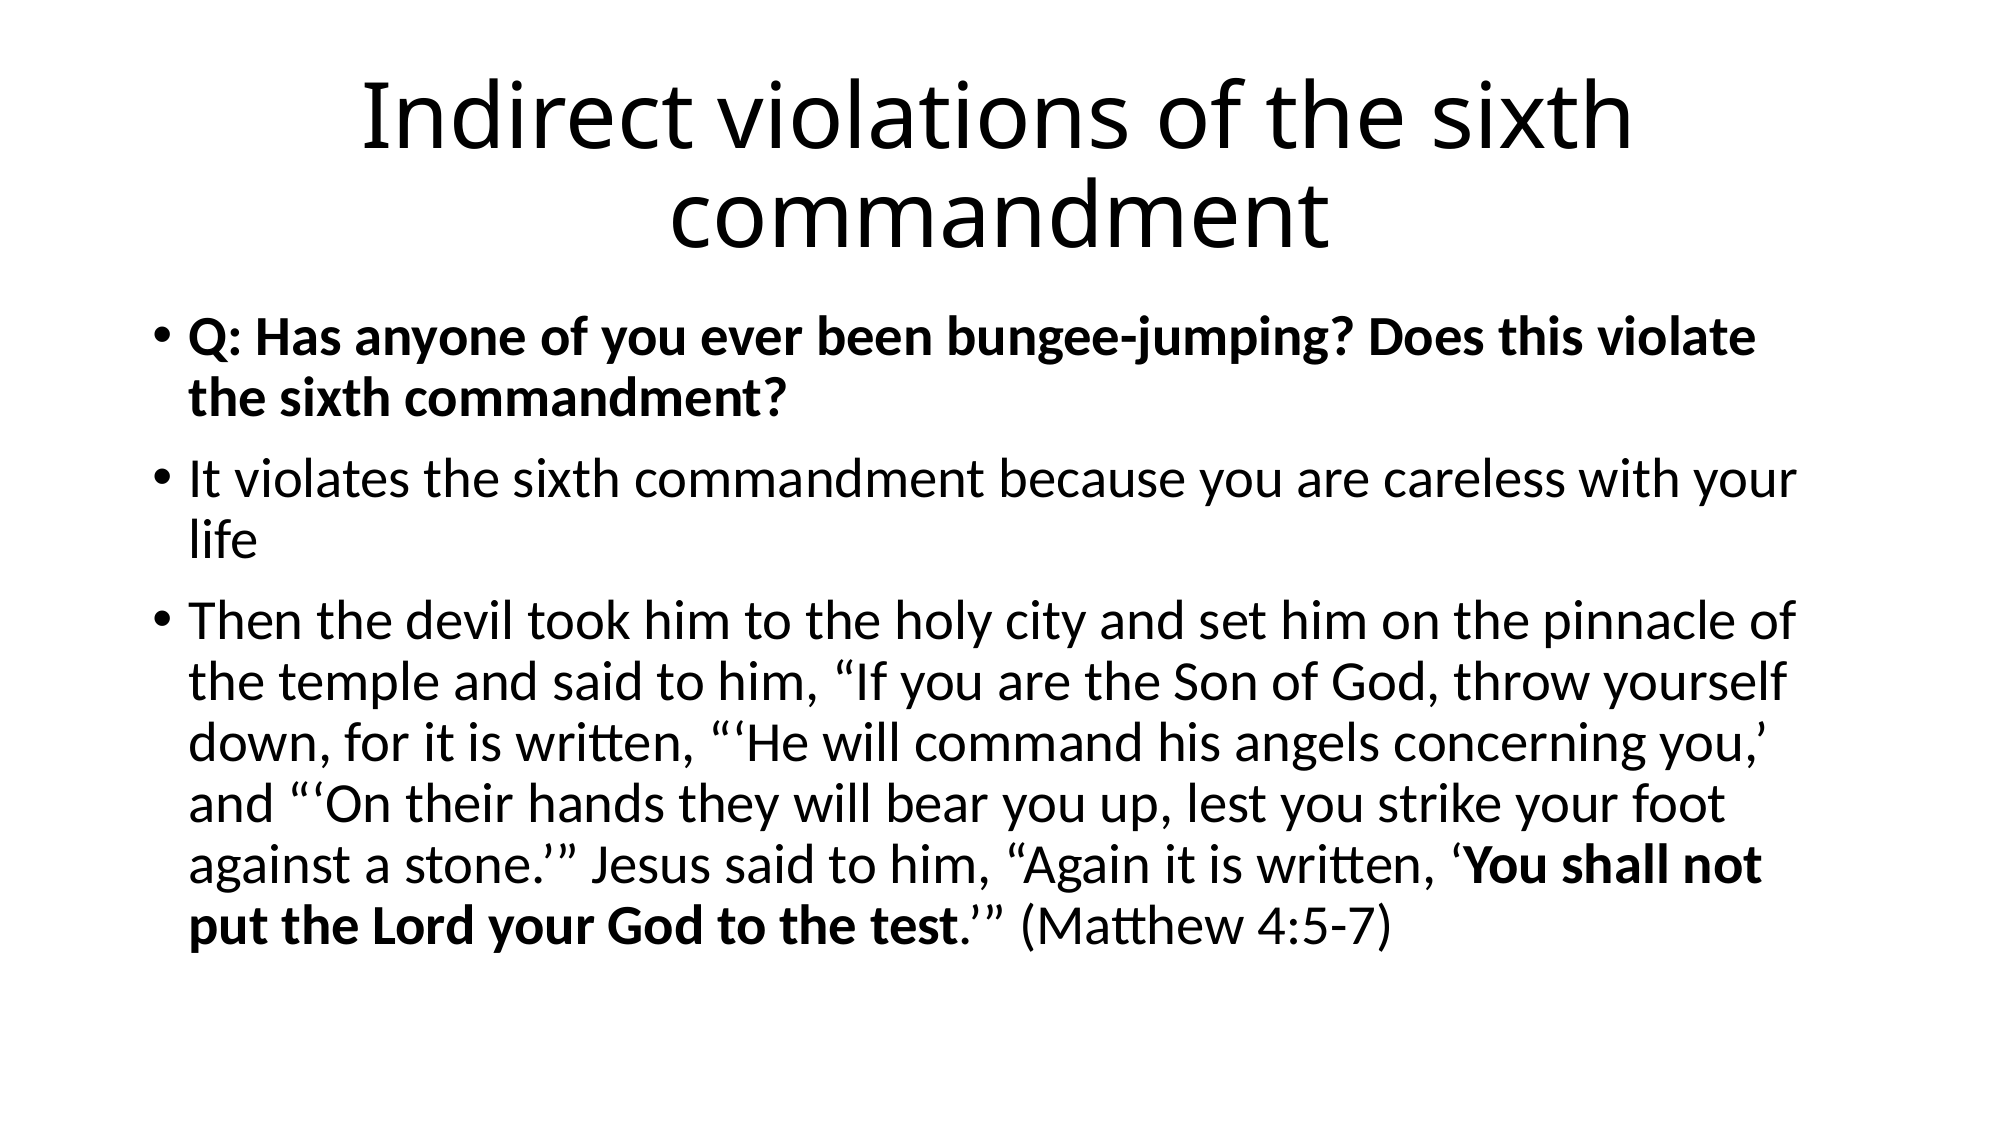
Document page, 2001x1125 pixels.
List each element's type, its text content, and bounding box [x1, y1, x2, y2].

title Indirect violations of the sixth commandment [137, 59, 1863, 278]
list Q: Has anyone of you ever been bungee-jumping? Does this violate the sixth commandment? It violates the sixth commandment because you are careless with your life Then the devil took him to the holy city and set him on the pinnacle of the temple and said to him, “If you are the Son of God, throw yourself down, for it is written, “‘He will command his angels concerning you,’ and “‘On their hands they will bear you up, lest you strike your foot against a stone.’” Jesus said to him, “Again it is written, ‘You shall not put the Lord your God to the test.’” (Matthew 4:5-7) [137, 299, 1863, 1014]
